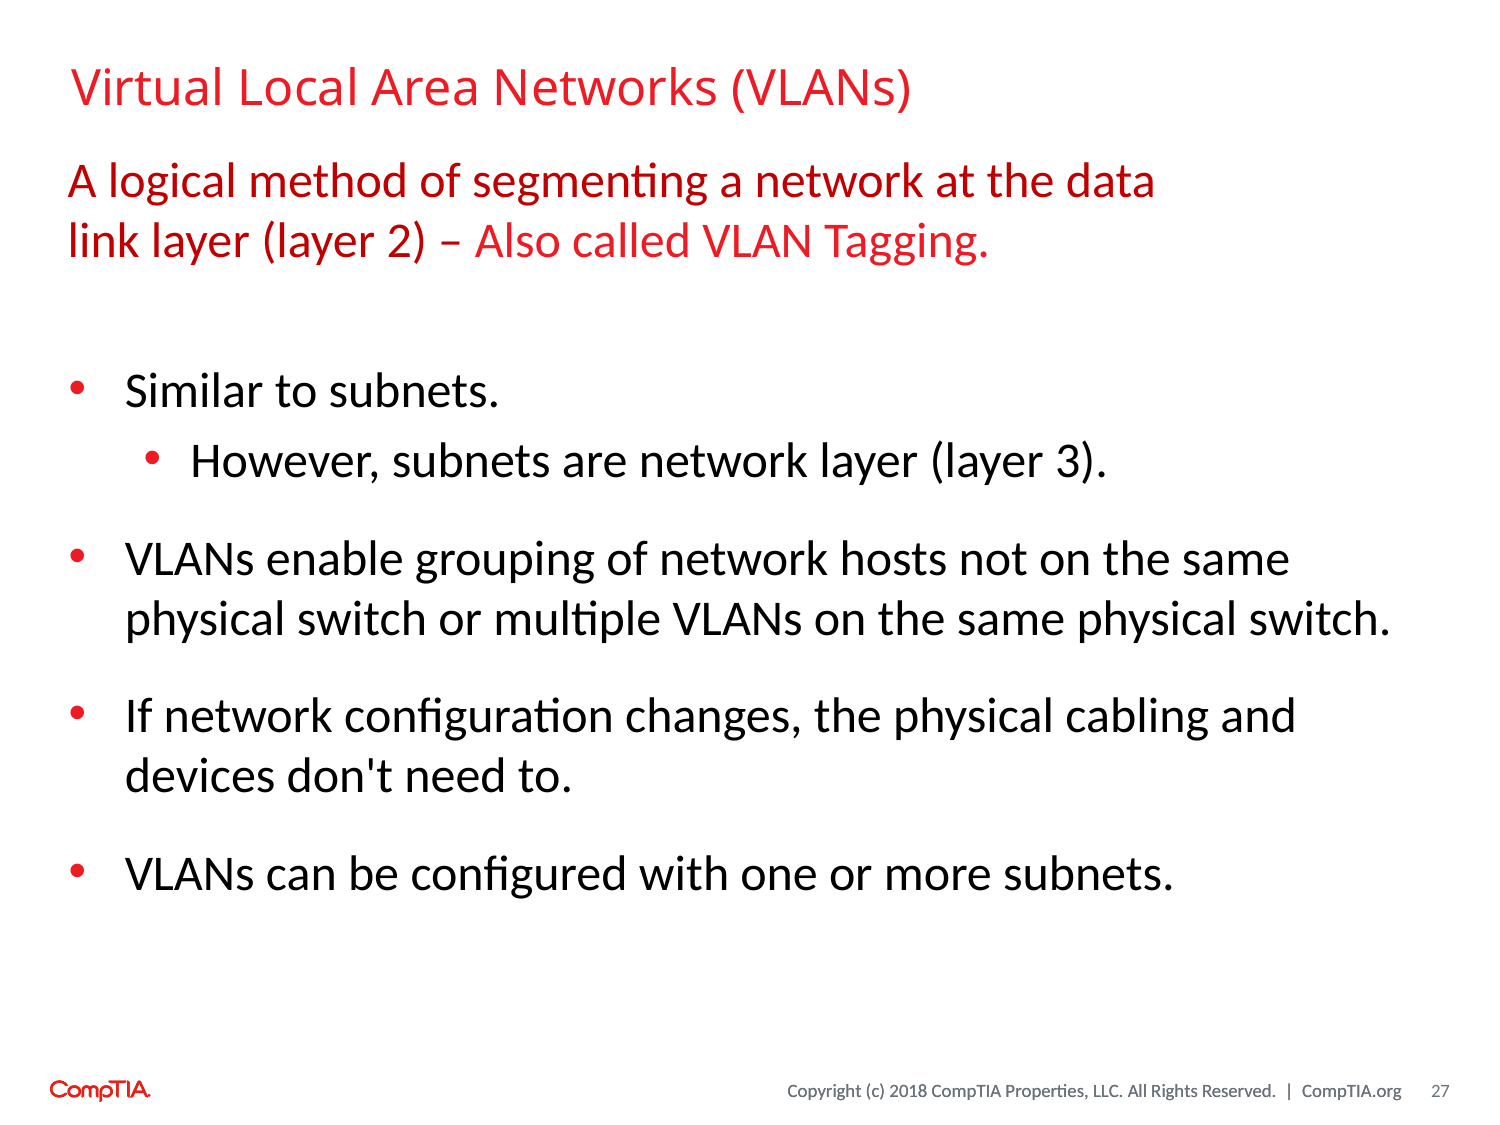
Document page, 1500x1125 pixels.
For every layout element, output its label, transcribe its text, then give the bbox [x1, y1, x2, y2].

title Virtual Local Area Networks (VLANs) [56, 16, 1444, 155]
list Similar to subnets. However, subnets are network layer (layer 3). VLANs enable grouping of network hosts not on the same physical switch or multiple VLANs on the same physical switch. If network configuration changes, the physical cabling and devices don't need to. VLANs can be configured with one or more subnets. [53, 349, 1459, 1047]
slide_number 27 [1407, 1067, 1450, 1113]
text_box A logical method of segmenting a network at the data link layer (layer 2) – Also called VLAN Tagging. [53, 139, 1197, 265]
